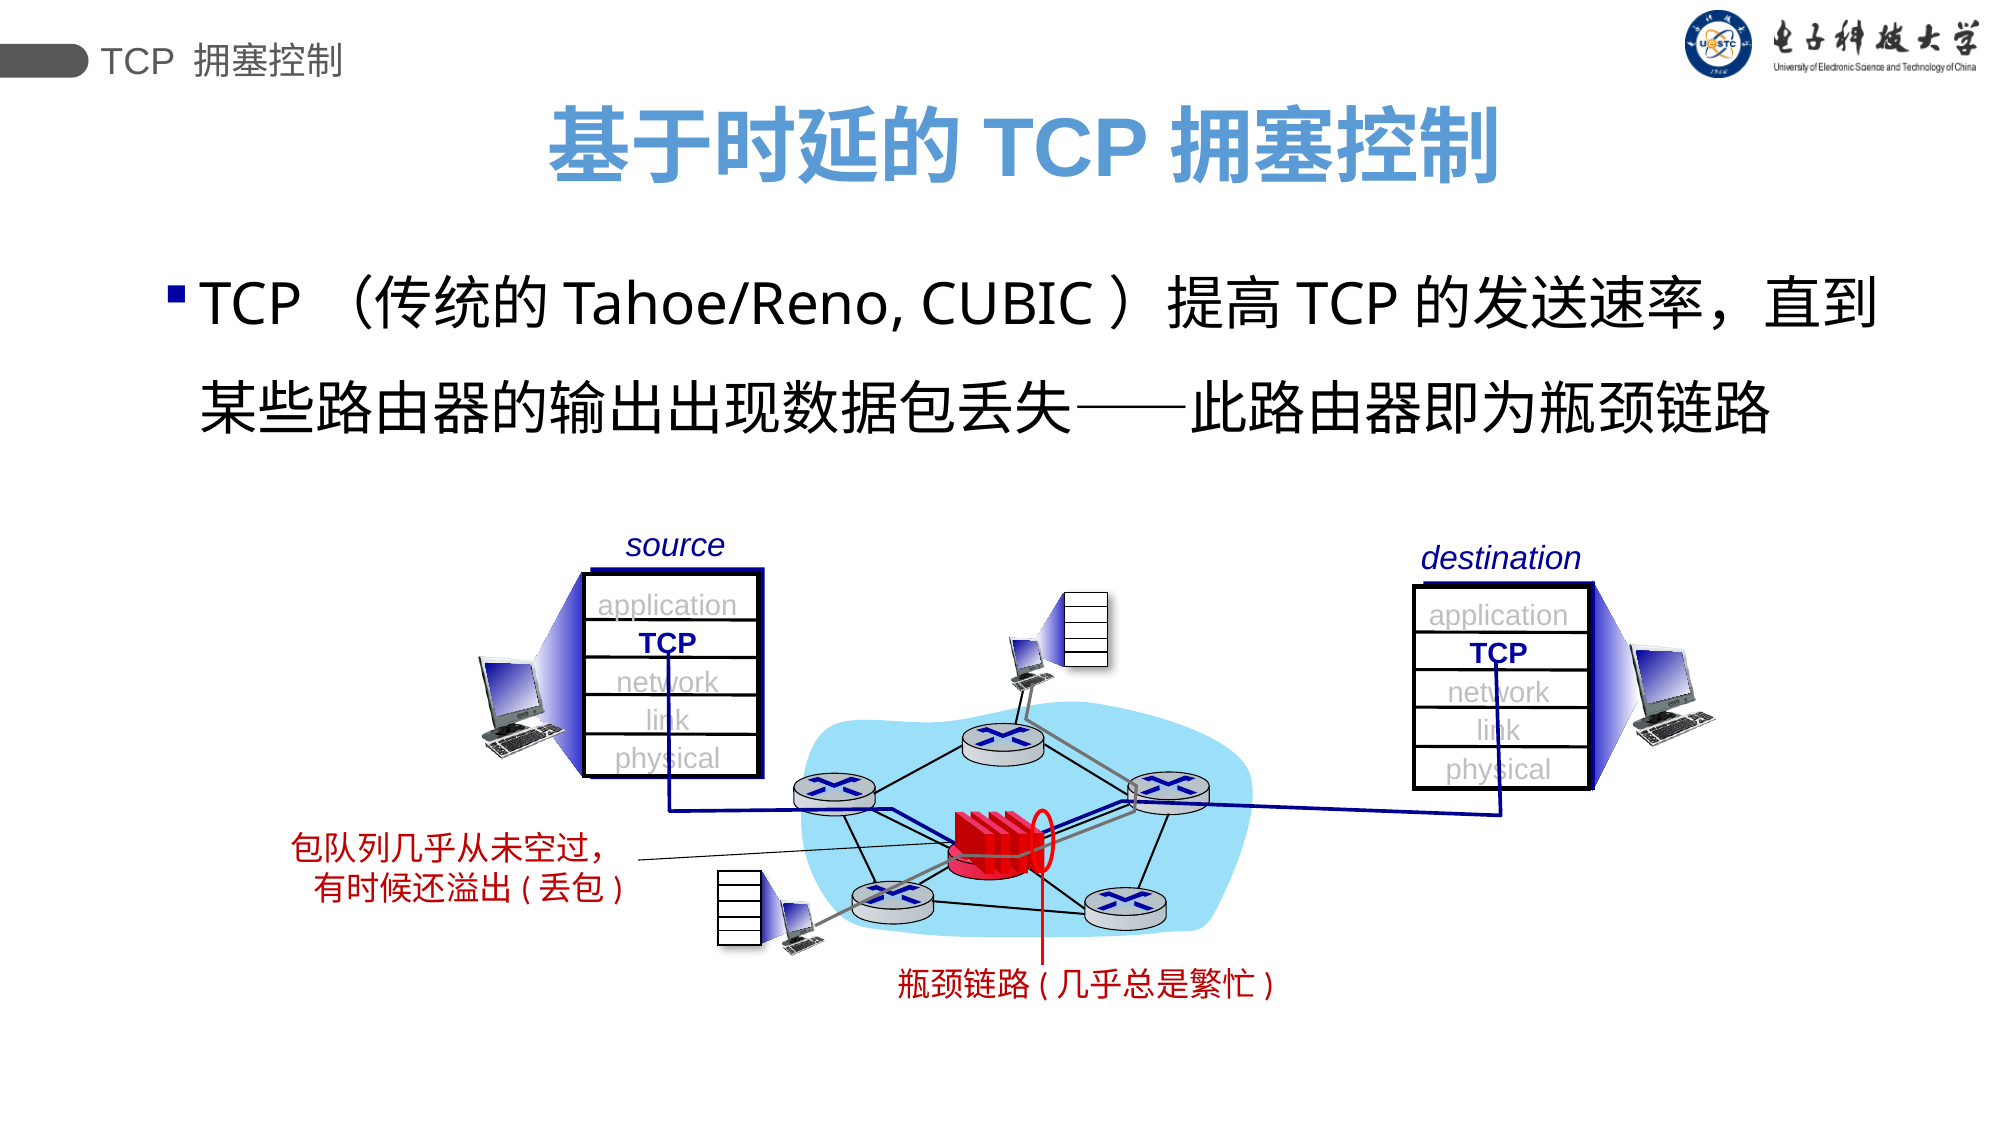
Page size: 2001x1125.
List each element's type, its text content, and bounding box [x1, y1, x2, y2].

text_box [255, 515, 1737, 1012]
text_box TCP（传统的Tahoe/Reno, CUBIC）提高TCP的发送速率，直到某些路由器的输出出现数据包丢失——此路由器即为瓶颈链路 [109, 224, 1943, 584]
text_box TCP 拥塞控制 [100, 28, 450, 91]
picture [1685, 10, 1979, 78]
title 基于时延的TCP拥塞控制 [90, 96, 1960, 244]
